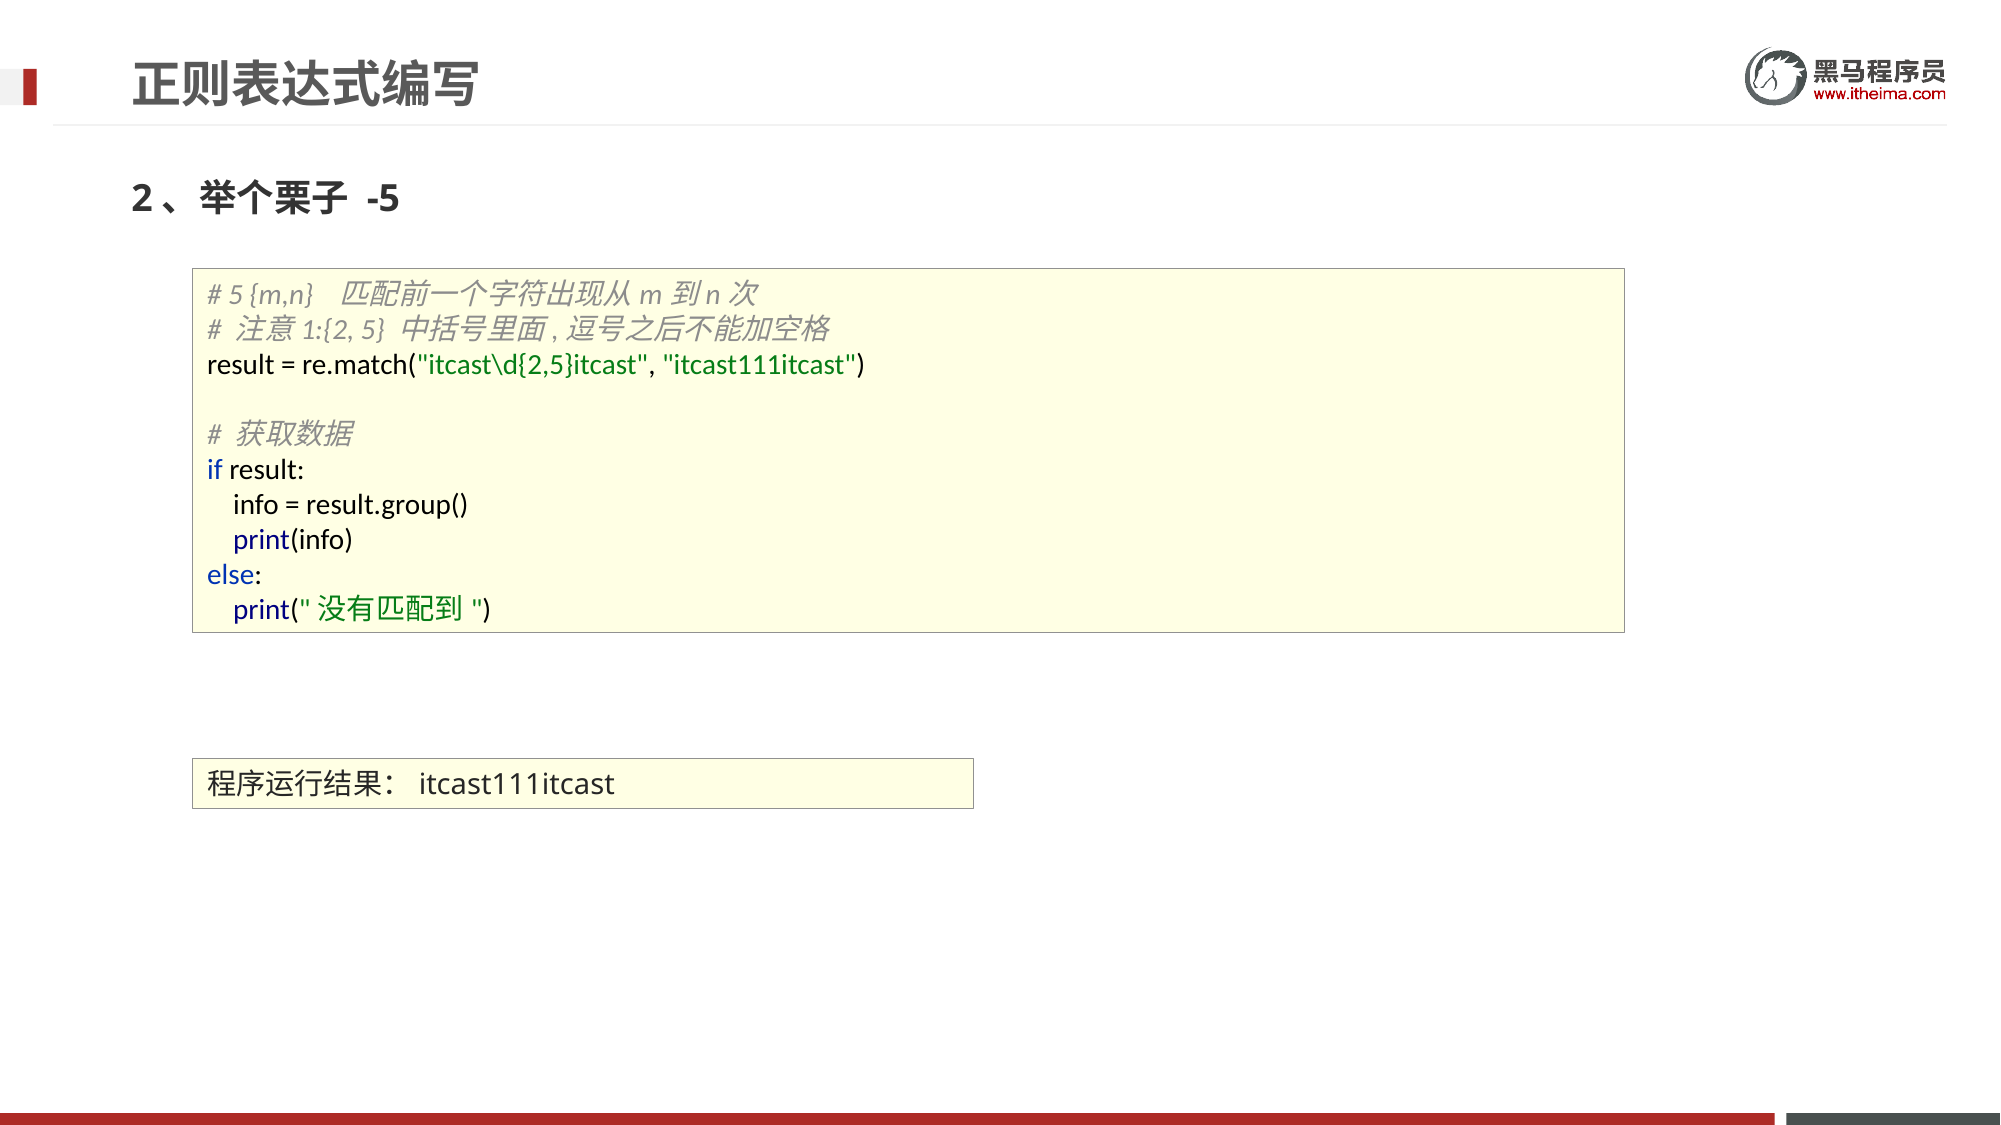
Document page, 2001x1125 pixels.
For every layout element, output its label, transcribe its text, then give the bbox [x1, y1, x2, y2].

text_box # 5 {m,n} 匹配前一个字符出现从m到n次 # 注意1:{2, 5} 中括号里面,逗号之后不能加空格 result = re.match("itcast\d{2,5}itcast", "itcast111itcast") # 获取数据 if result: info = result.group() print(info) else: print("没有匹配到") [192, 268, 1625, 633]
picture [1744, 46, 1946, 106]
text_box 程序运行结果：itcast111itcast [192, 758, 974, 808]
list 2、举个栗子 -5 [116, 154, 1880, 239]
title 正则表达式编写 [116, 40, 1556, 125]
